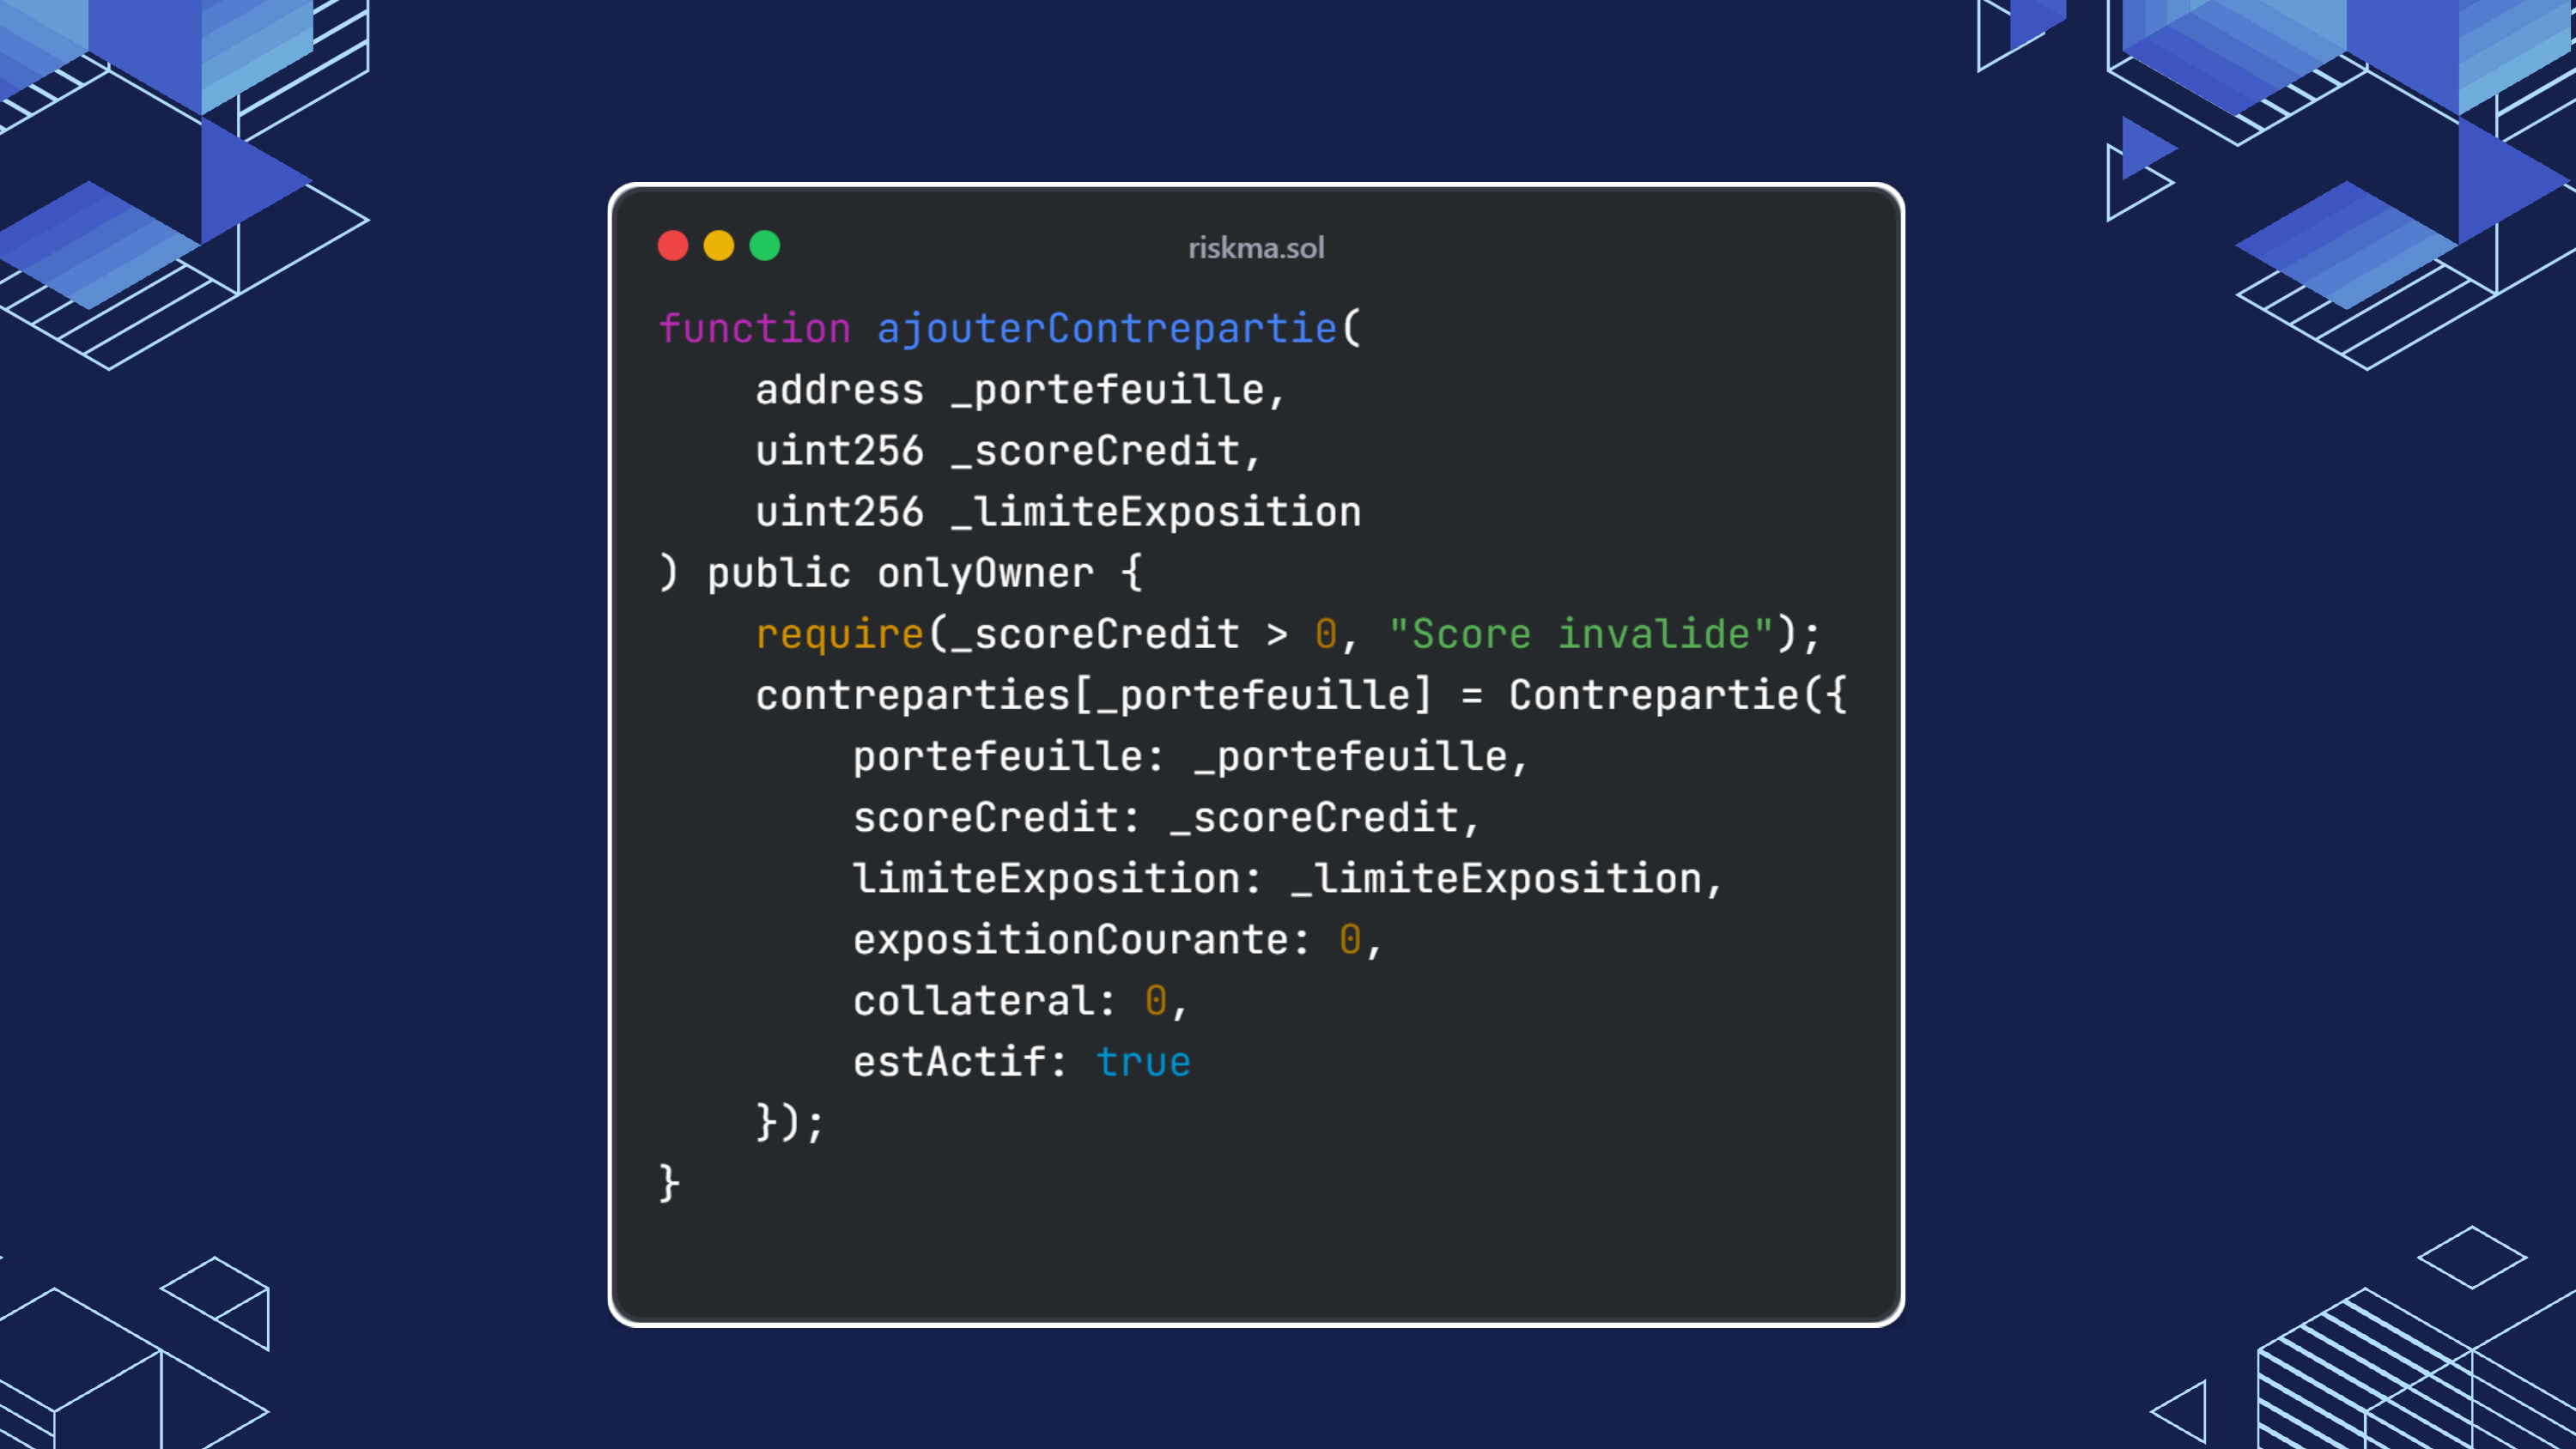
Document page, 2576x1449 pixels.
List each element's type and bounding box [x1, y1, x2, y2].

text_box [0, 1225, 376, 1449]
text_box [607, 182, 1906, 1328]
text_box [0, 0, 538, 310]
text_box [0, 0, 629, 372]
text_box [1976, 0, 2576, 372]
text_box [2148, 1225, 2576, 1449]
text_box [2010, 0, 2576, 310]
